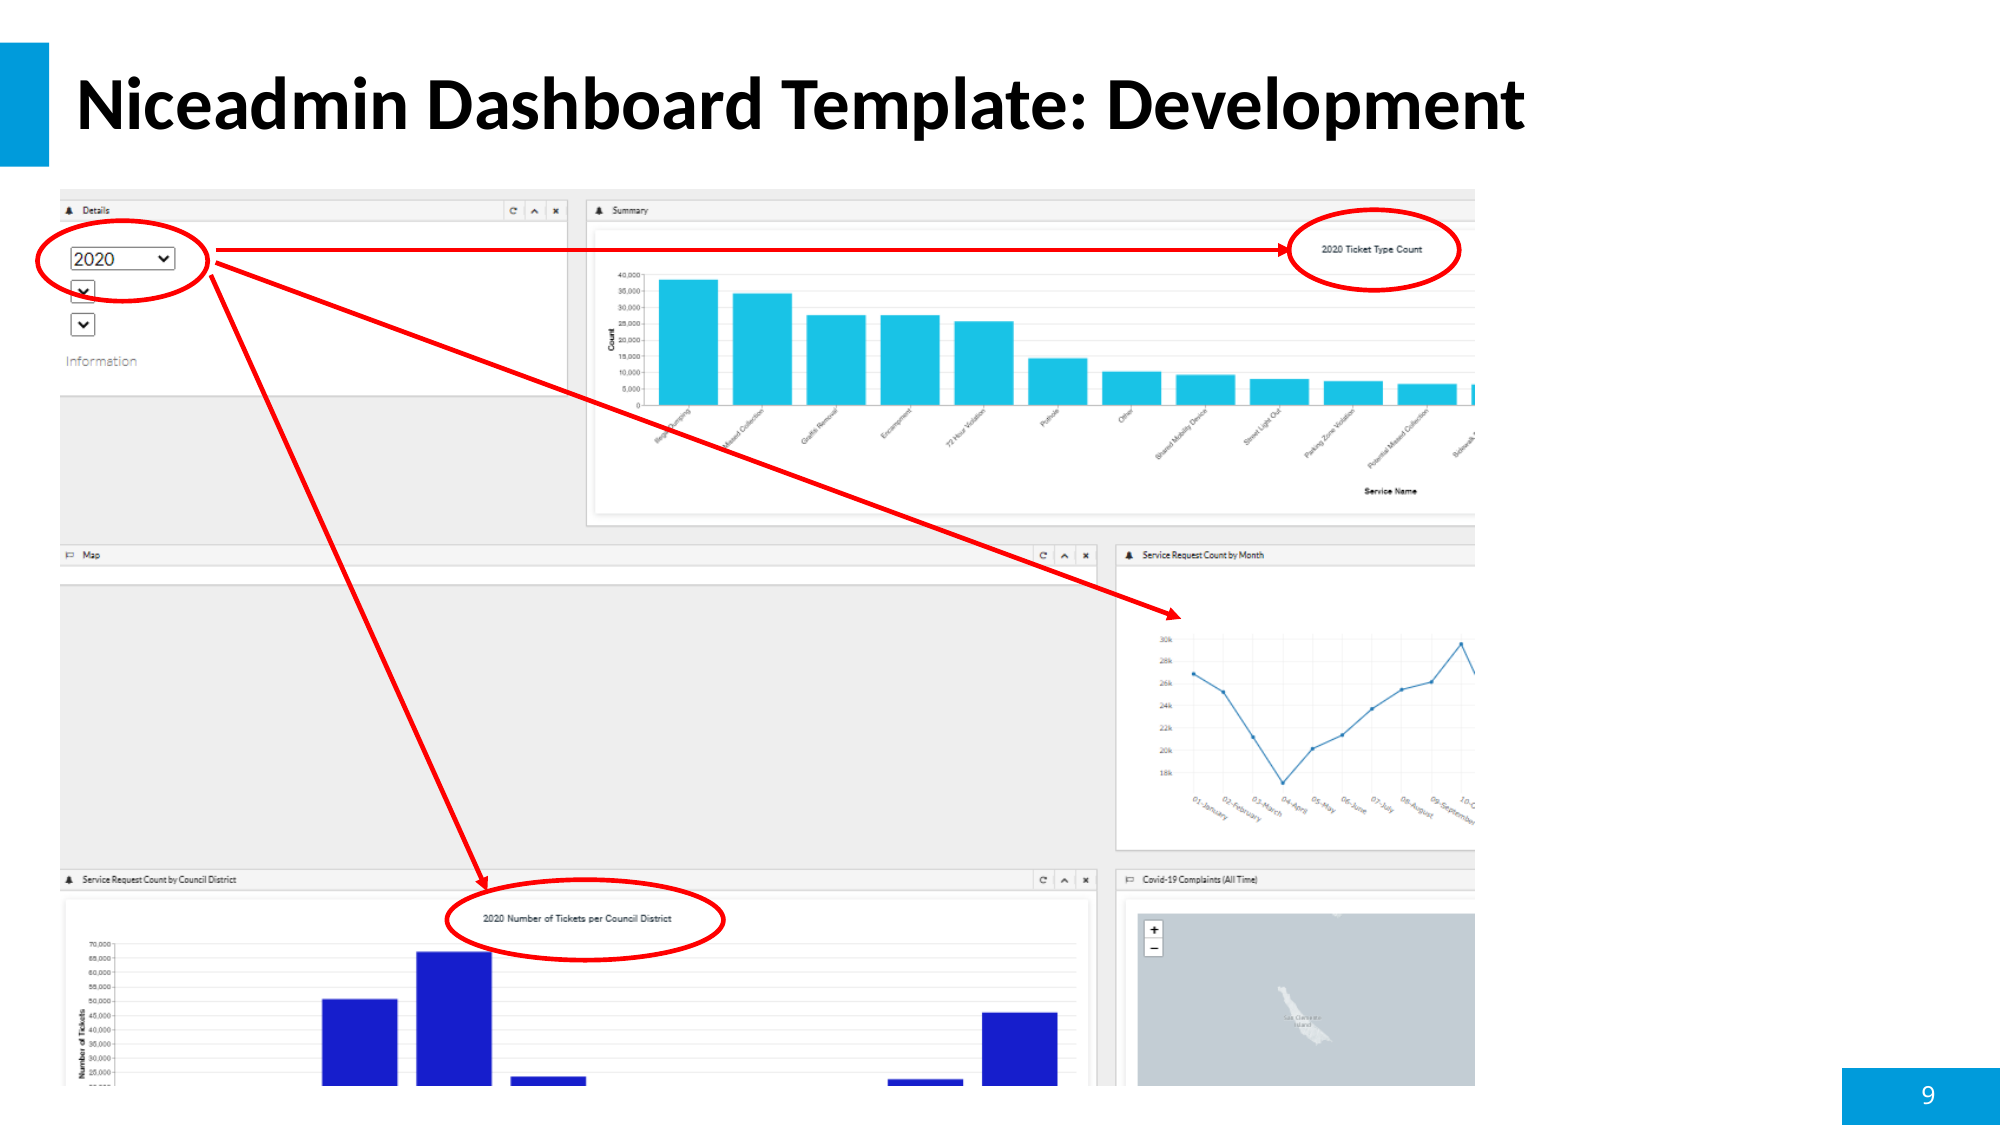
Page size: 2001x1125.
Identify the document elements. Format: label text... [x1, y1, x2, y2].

title Niceadmin Dashboard Template: Development [60, 42, 1951, 168]
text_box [210, 274, 488, 892]
picture [60, 189, 1475, 1086]
text_box [36, 232, 60, 290]
slide_number 9 [1889, 1079, 1951, 1114]
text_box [215, 262, 1182, 619]
